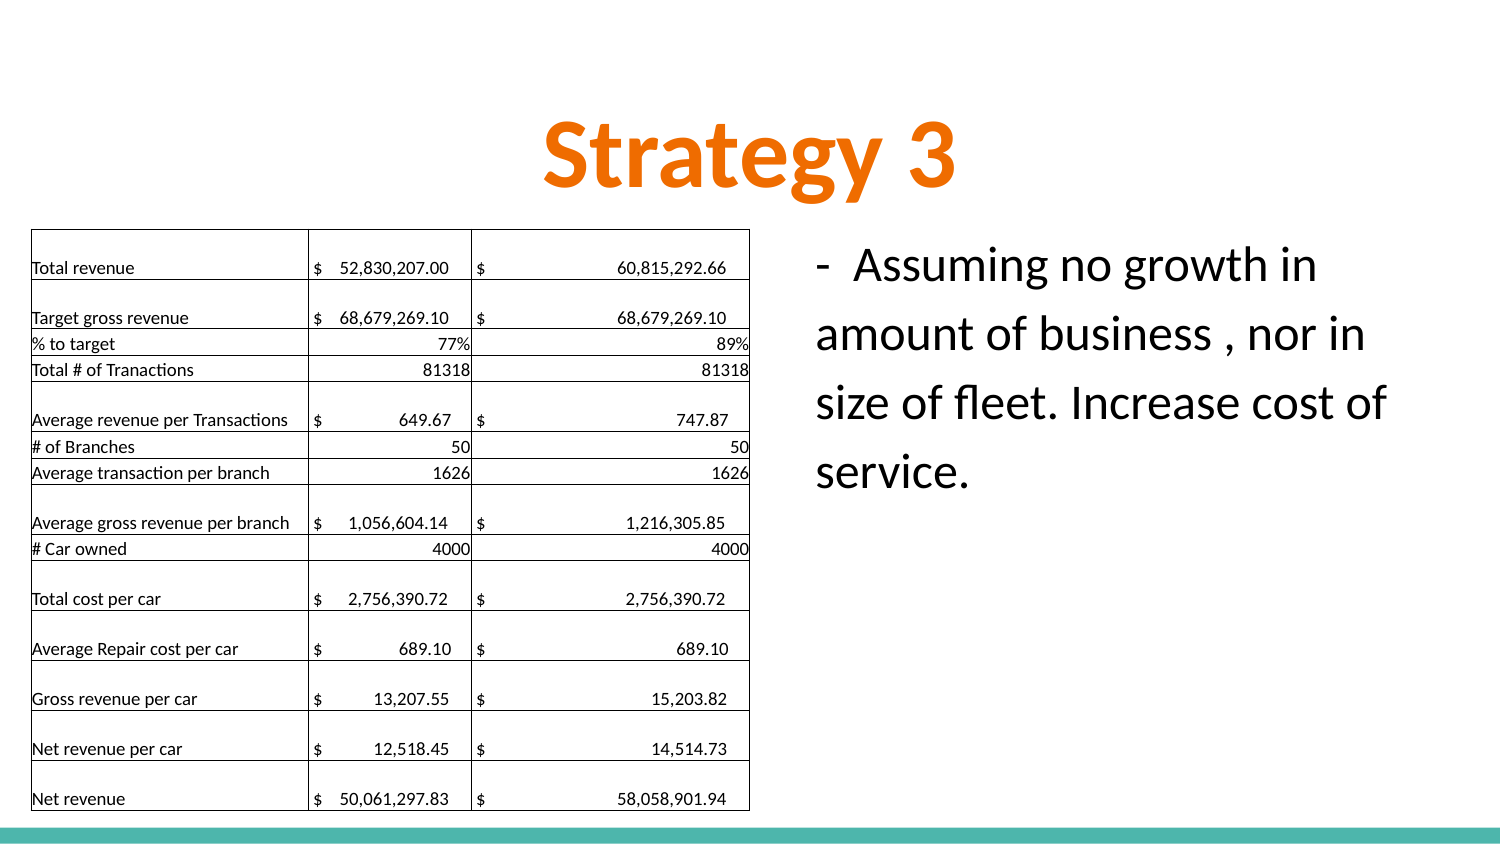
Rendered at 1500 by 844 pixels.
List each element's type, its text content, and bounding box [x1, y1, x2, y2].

table_cell $ 689.10 [309, 611, 471, 660]
table_header $ 60,815,292.66 [472, 230, 749, 279]
table_cell $ 649.67 [309, 382, 471, 431]
table_cell $ 68,679,269.10 [472, 280, 749, 328]
table_cell $ 50,061,297.83 [309, 761, 471, 810]
table_cell Total cost per car [32, 561, 308, 610]
table_cell $ 15,203.82 [472, 661, 749, 710]
table_cell Net revenue per car [32, 711, 308, 760]
table_cell # of Branches [32, 432, 308, 458]
table_cell Average Repair cost per car [32, 611, 308, 660]
table_cell Average transaction per branch [32, 459, 308, 484]
table_cell Target gross revenue [32, 280, 308, 328]
table_cell $ 747.87 [472, 382, 749, 431]
table_cell $ 1,216,305.85 [472, 485, 749, 534]
table_header $ 52,830,207.00 [309, 230, 471, 279]
table_cell # Car owned [32, 535, 308, 560]
table_header Total revenue [32, 230, 308, 279]
table_cell $ 689.10 [472, 611, 749, 660]
table_cell 81318 [309, 356, 471, 381]
table_cell 4000 [472, 535, 749, 560]
table_cell Average gross revenue per branch [32, 485, 308, 534]
table_cell 50 [309, 432, 471, 458]
table_cell $ 68,679,269.10 [309, 280, 471, 328]
table_cell $ 58,058,901.94 [472, 761, 749, 810]
table_cell 77% [309, 329, 471, 355]
table_cell $ 2,756,390.72 [472, 561, 749, 610]
table_cell Total # of Tranactions [32, 356, 308, 381]
table_cell 81318 [472, 356, 749, 381]
table_cell $ 14,514.73 [472, 711, 749, 760]
table_cell $ 12,518.45 [309, 711, 471, 760]
table_cell 1626 [309, 459, 471, 484]
table_cell 89% [472, 329, 749, 355]
table_cell Net revenue [32, 761, 308, 810]
table_cell 1626 [472, 459, 749, 484]
table_cell Average revenue per Transactions [32, 382, 308, 431]
table_cell $ 2,756,390.72 [309, 561, 471, 610]
list - Assuming no growth in amount of business , nor in size of fleet. Increase cost of service. [781, 207, 1449, 811]
table_cell Gross revenue per car [32, 661, 308, 710]
table_cell 4000 [309, 535, 471, 560]
table_cell $ 13,207.55 [309, 661, 471, 710]
table_cell % to target [32, 329, 308, 355]
table_cell 50 [472, 432, 749, 458]
title Strategy 3 [51, 72, 1449, 189]
table_cell $ 1,056,604.14 [309, 485, 471, 534]
